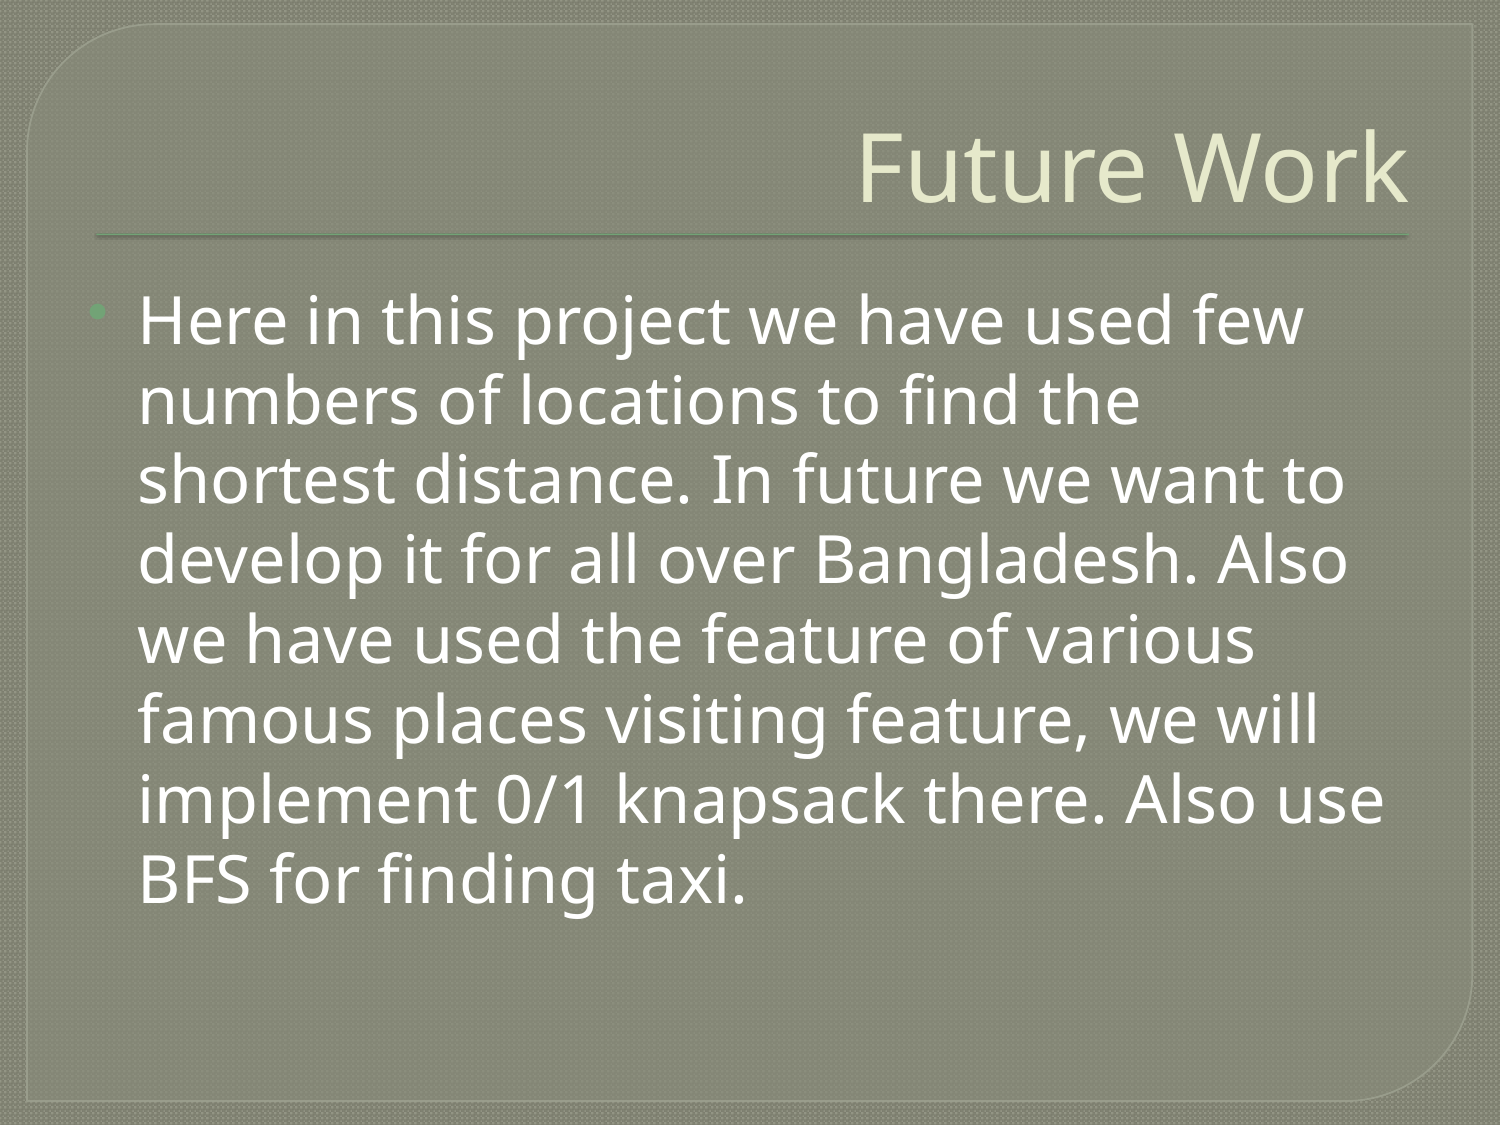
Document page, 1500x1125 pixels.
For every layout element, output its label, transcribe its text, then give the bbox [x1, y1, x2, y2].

list Here in this project we have used few numbers of locations to find the shortest distance. In future we want to develop it for all over Bangladesh. Also we have used the feature of various famous places visiting feature, we will implement 0/1 knapsack there. Also use BFS for finding taxi. [75, 270, 1425, 1013]
title Future Work [75, 41, 1425, 230]
